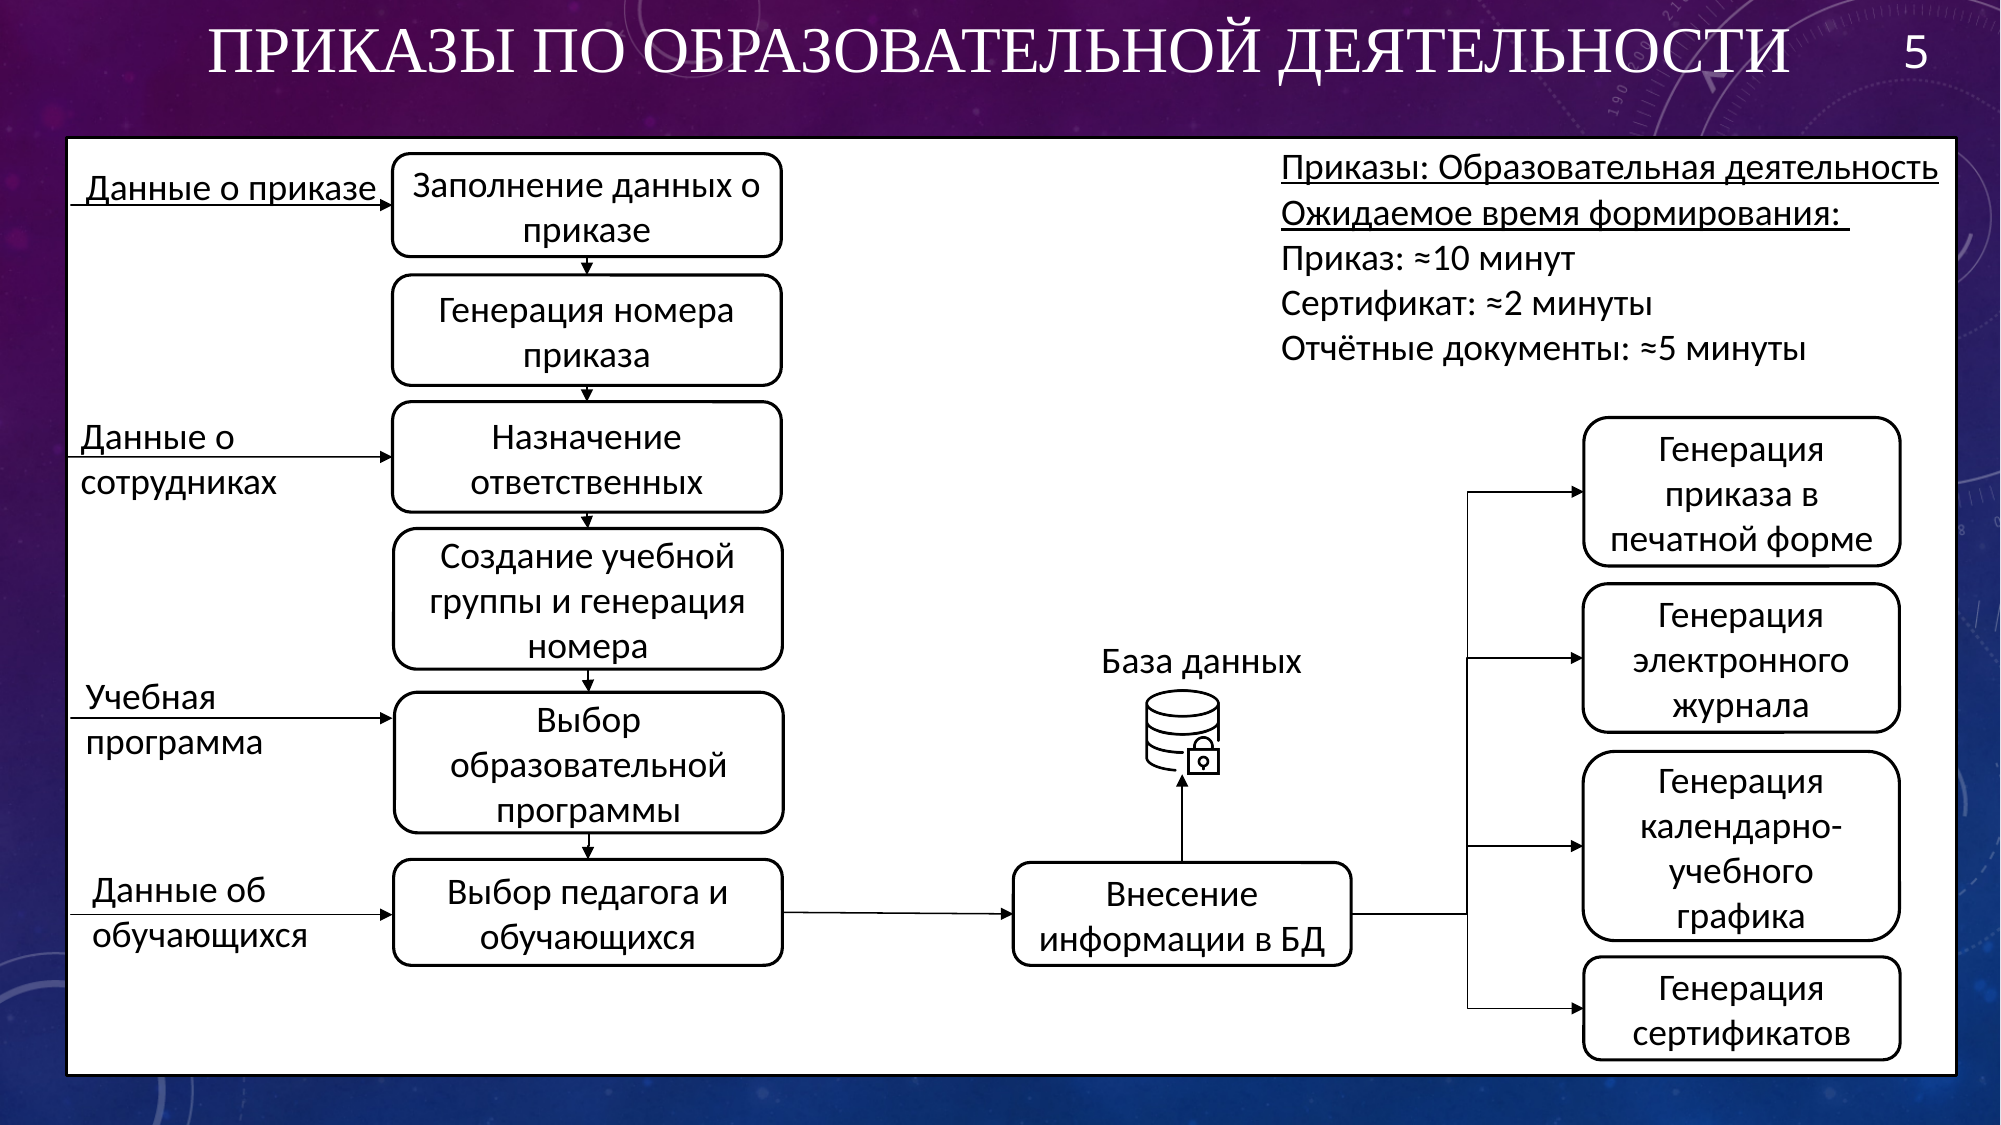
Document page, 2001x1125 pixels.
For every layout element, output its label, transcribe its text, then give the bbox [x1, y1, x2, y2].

text_box Учебная программа [70, 727, 306, 770]
text_box Создание учебной группы и генерация номера [391, 526, 784, 671]
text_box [1350, 491, 1585, 660]
text_box Данные о сотрудниках [65, 458, 301, 510]
text_box Генерация номера приказа [390, 273, 783, 387]
text_box Данные о приказе [70, 155, 403, 216]
title ПРИКАЗЫ ПО ОБРАЗОВАТЕЛЬНОЙ ДЕЯТЕЛЬНОСТИ [0, 0, 1832, 94]
text_box Данные об обучающихся [77, 927, 357, 963]
text_box Данные об обучающихся [77, 857, 357, 914]
text_box 5 [1832, 0, 2000, 108]
text_box Генерация сертификатов [1582, 955, 1902, 1062]
text_box Выбор образовательной программы [392, 690, 785, 835]
text_box Приказы: Образовательная деятельность [1266, 134, 2000, 194]
text_box Внесение информации в БД [1011, 860, 1345, 967]
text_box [1350, 925, 1585, 1009]
text_box Генерация календарно-учебного графика [1591, 749, 1902, 943]
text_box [1350, 657, 1584, 915]
text_box Генерация электронного журнала [1591, 582, 1902, 734]
text_box Выбор педагога и обучающихся [392, 857, 784, 967]
text_box Ожидаемое время формирования: Приказ: ≈10 минут Сертификат: ≈2 минуты Отчётные документы: ≈5 минуты [1266, 180, 1934, 376]
text_box Учебная программа [70, 664, 306, 717]
text_box Заполнение данных о приказе [390, 152, 783, 259]
text_box Назначение ответственных [390, 400, 783, 514]
text_box Данные о сотрудниках [65, 404, 301, 456]
text_box База данных [1086, 628, 1321, 689]
text_box [65, 136, 1958, 1077]
text_box Генерация приказа в печатной форме [1582, 415, 1902, 568]
picture [0, 0, 2001, 1125]
